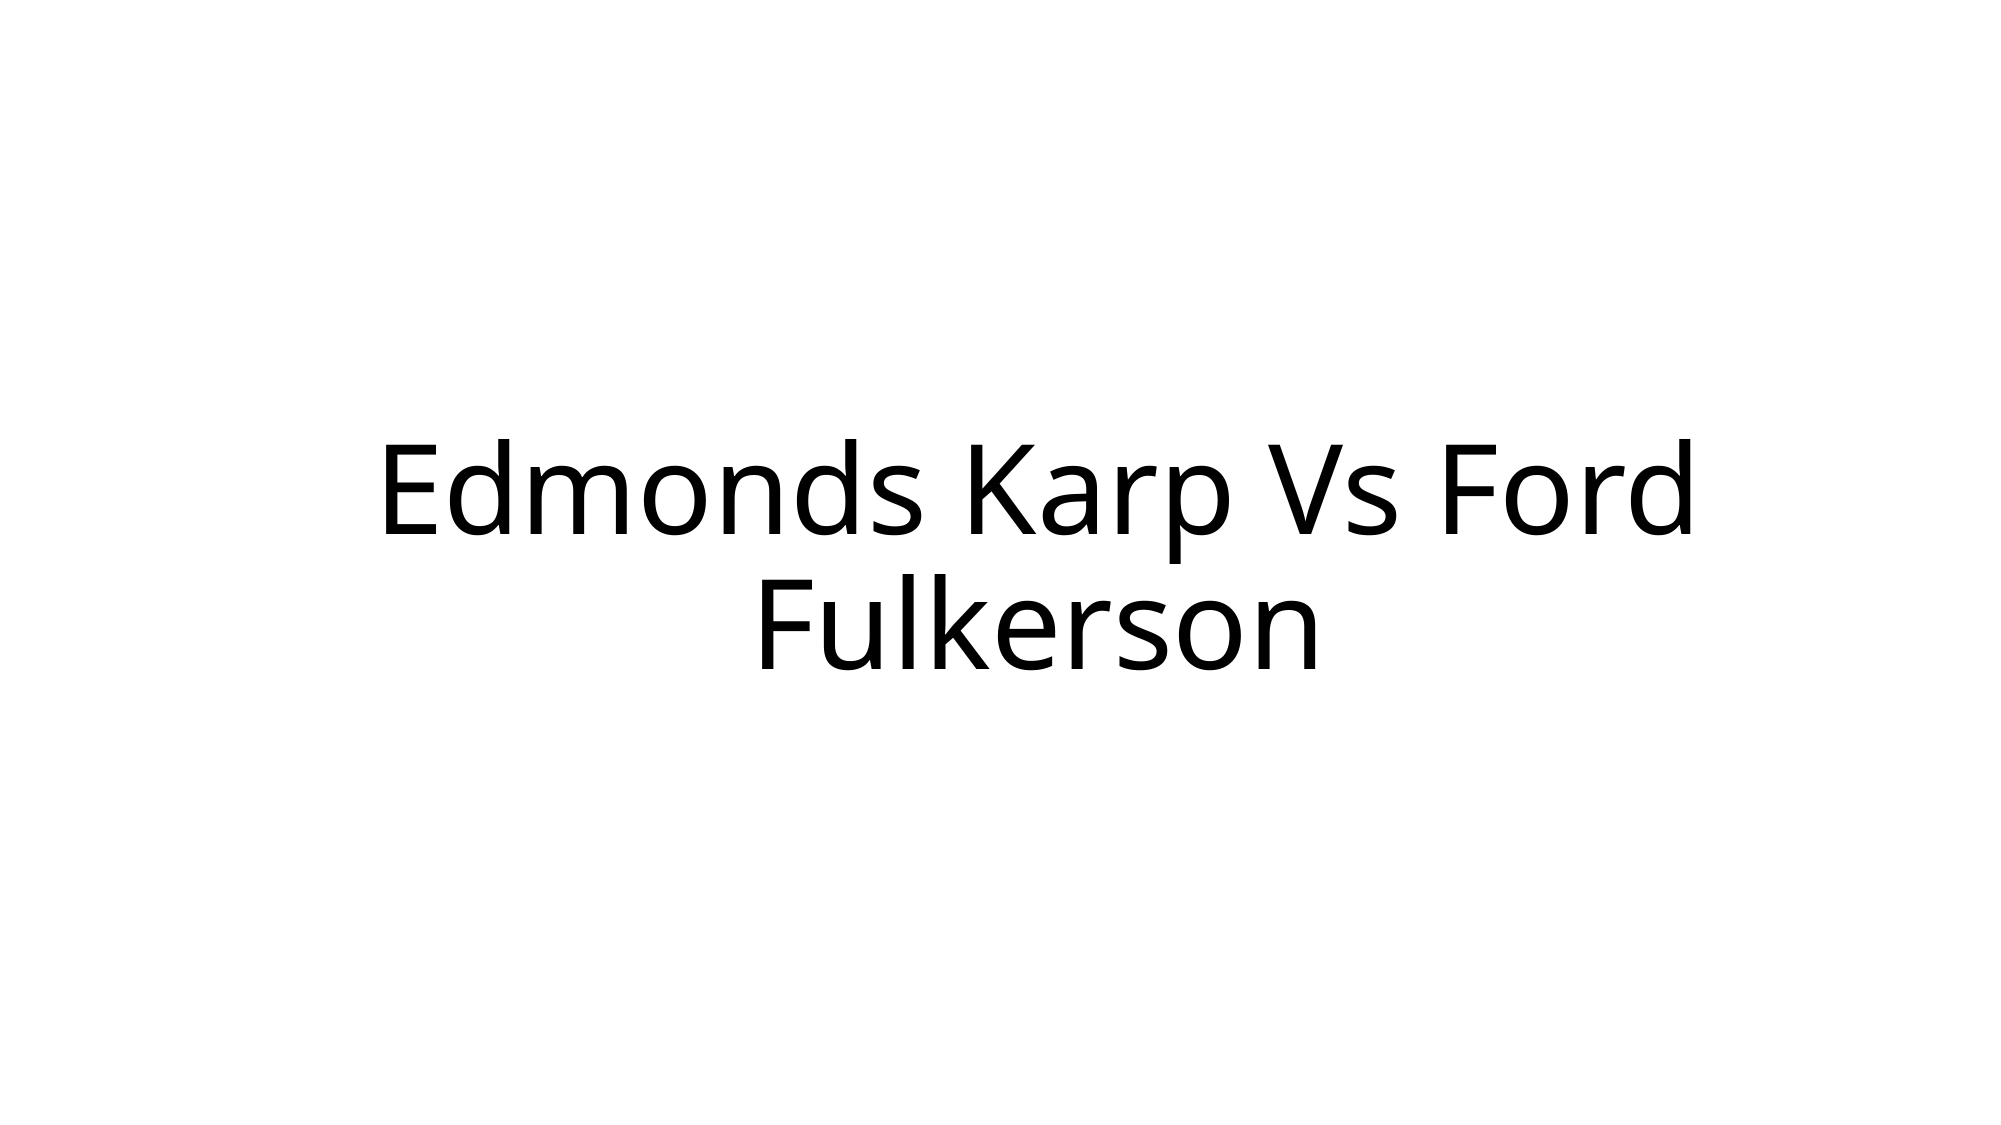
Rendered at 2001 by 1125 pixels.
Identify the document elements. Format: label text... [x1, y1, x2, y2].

title Edmonds Karp Vs Ford Fulkerson [189, 312, 1888, 704]
